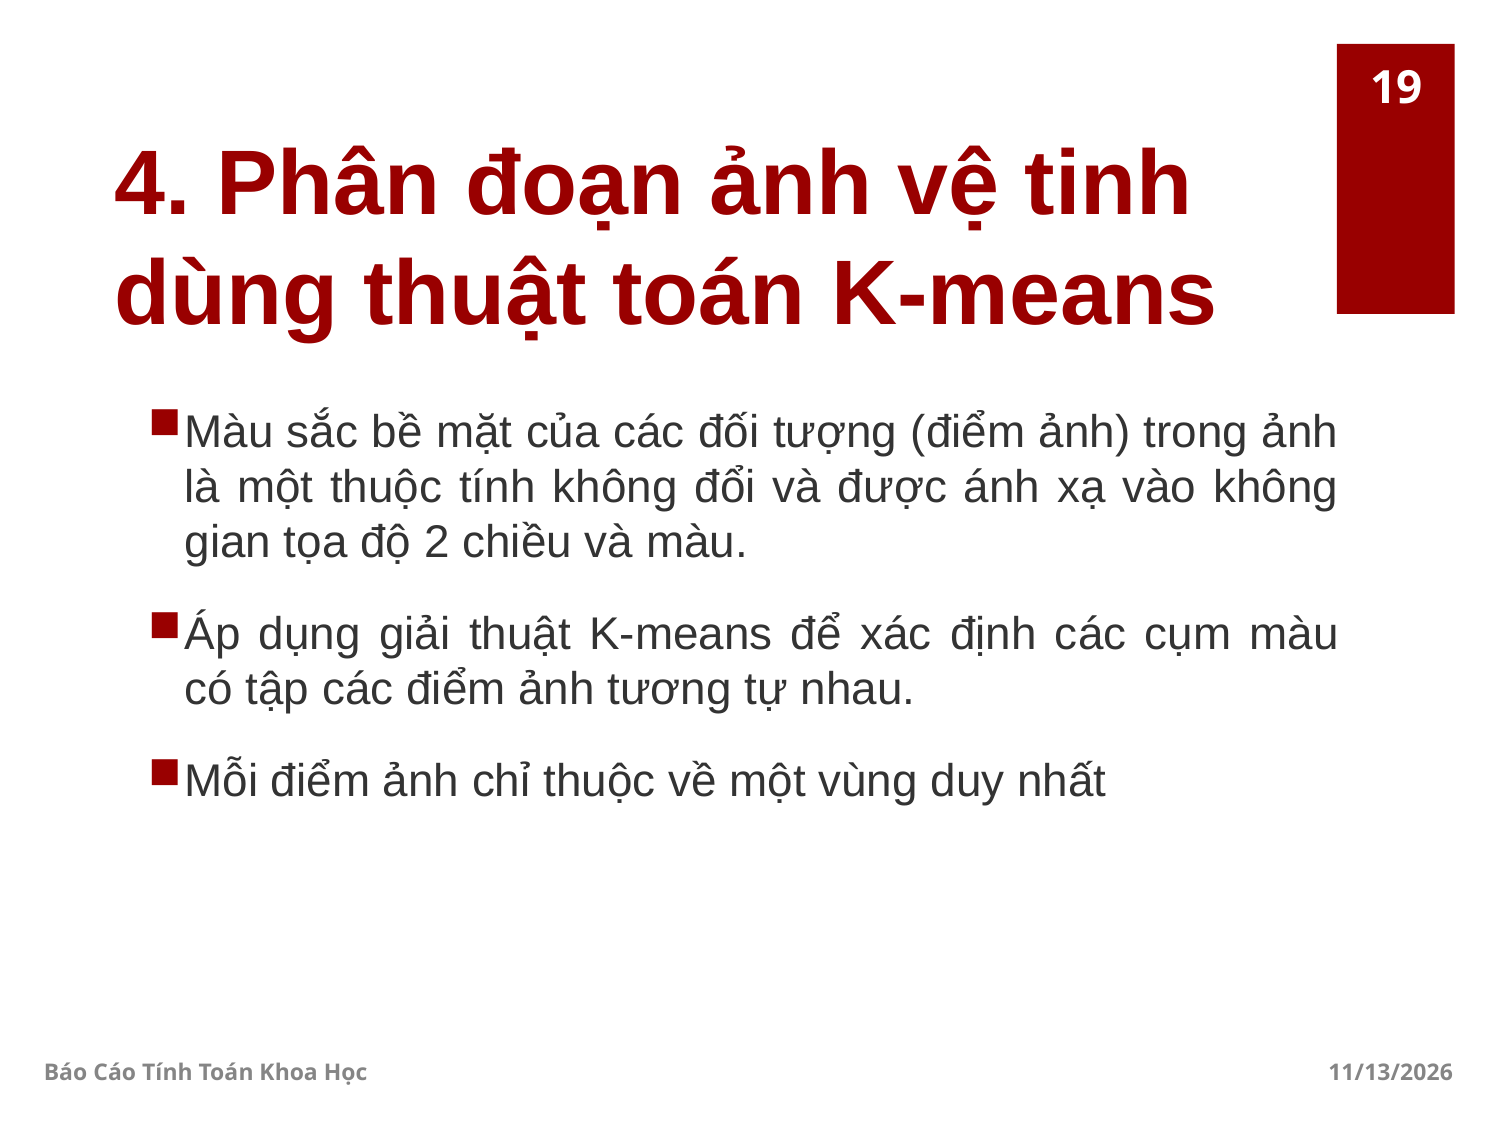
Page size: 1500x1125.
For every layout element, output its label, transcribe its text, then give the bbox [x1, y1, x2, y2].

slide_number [1180, 1042, 1469, 1103]
footer Báo Cáo Tính Toán Khoa Học [28, 1042, 1015, 1103]
slide_number 19 [1354, 59, 1438, 120]
title 4. Phân đoạn ảnh vệ tinh dùng thuật toán K-means [99, 131, 1289, 351]
list Màu sắc bề mặt của các đối tượng (điểm ảnh) trong ảnh là một thuộc tính không đổi và được ánh xạ vào không gian tọa độ 2 chiều và màu. Áp dụng giải thuật K-means để xác định các cụm màu có tập các điểm ảnh tương tự nhau. Mỗi điểm ảnh chỉ thuộc về một vùng duy nhất [132, 394, 1355, 1026]
